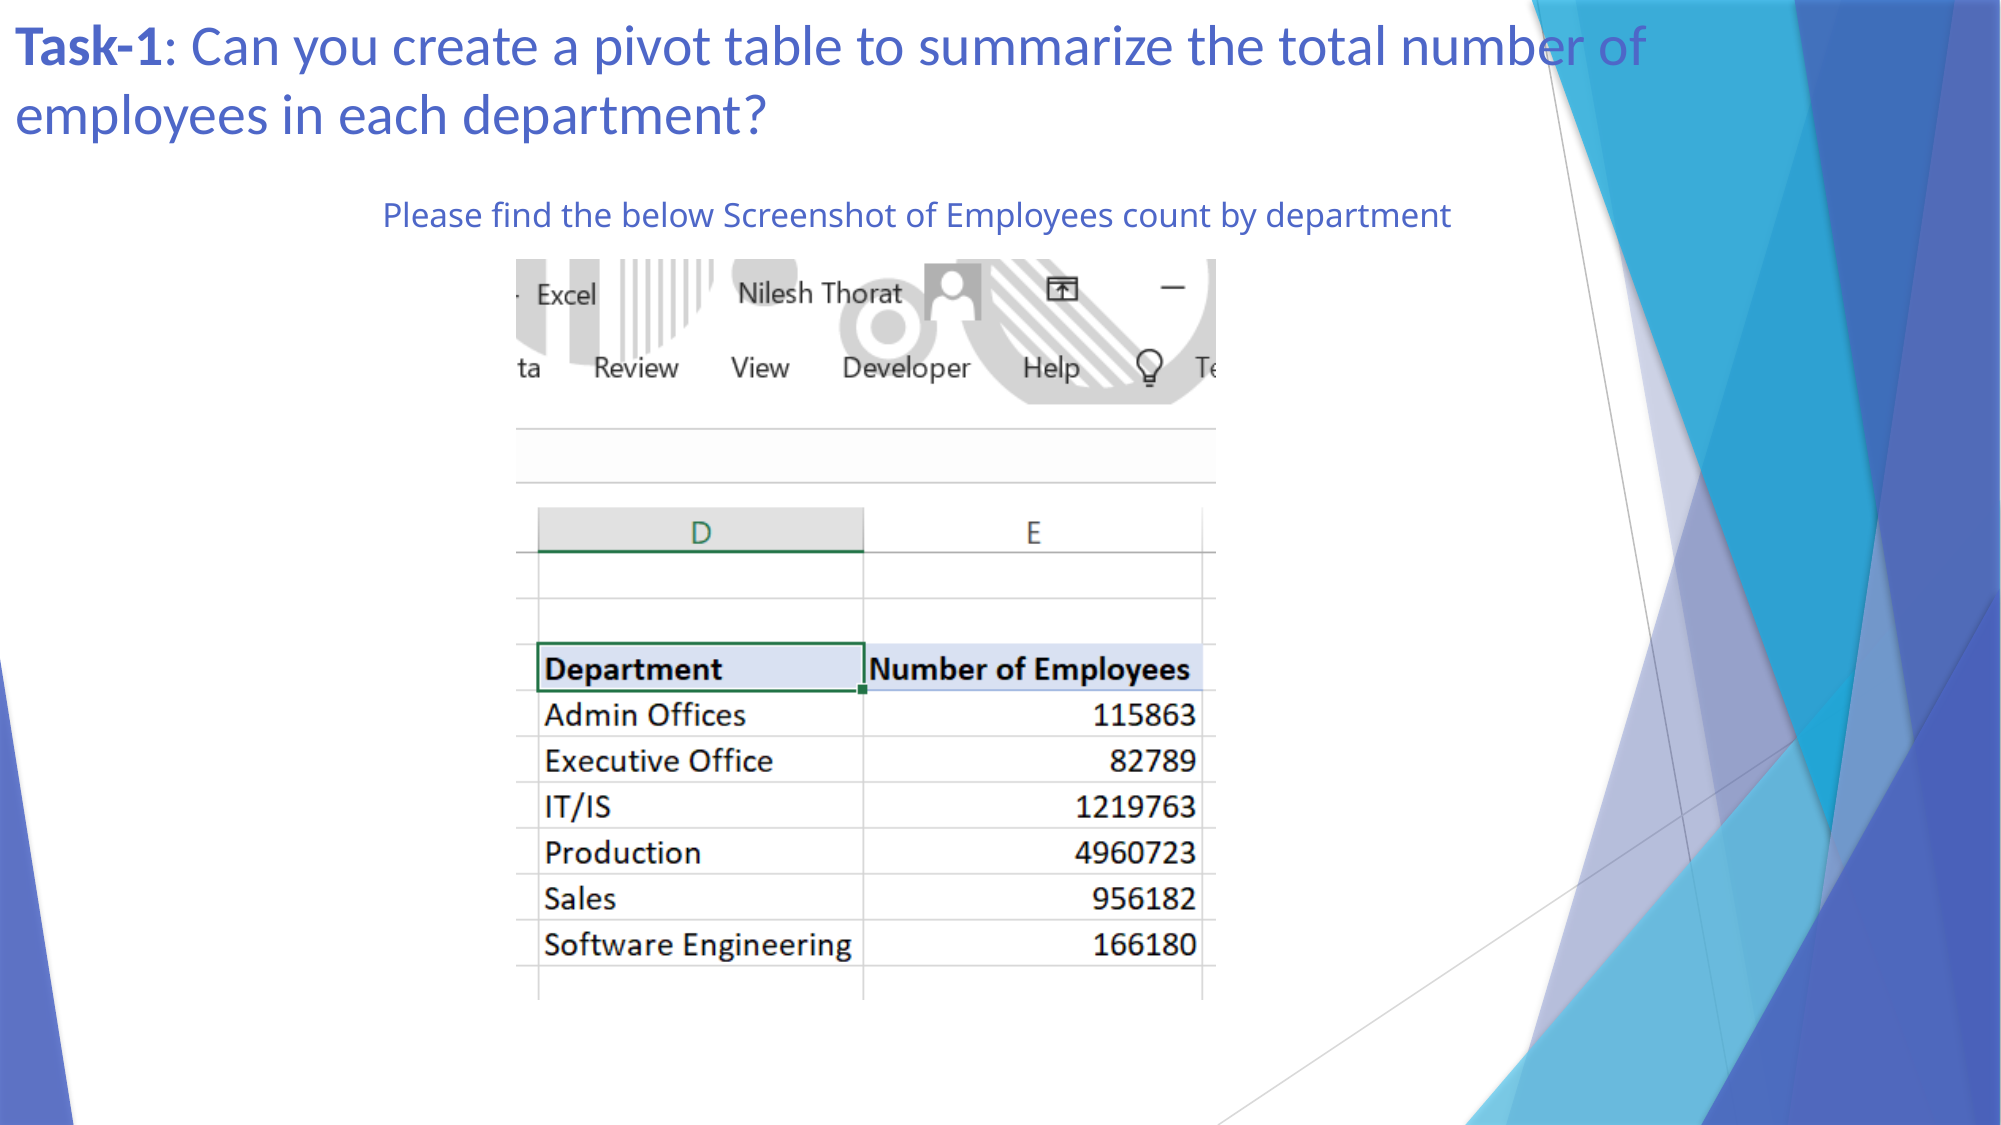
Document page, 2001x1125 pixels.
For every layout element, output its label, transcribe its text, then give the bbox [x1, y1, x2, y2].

text_box Please find the below Screenshot of Employees count by department [367, 186, 1557, 265]
title Task-1: Can you create a pivot table to summarize the total number of employees in each department? [0, 0, 1832, 154]
picture [515, 259, 1216, 1001]
